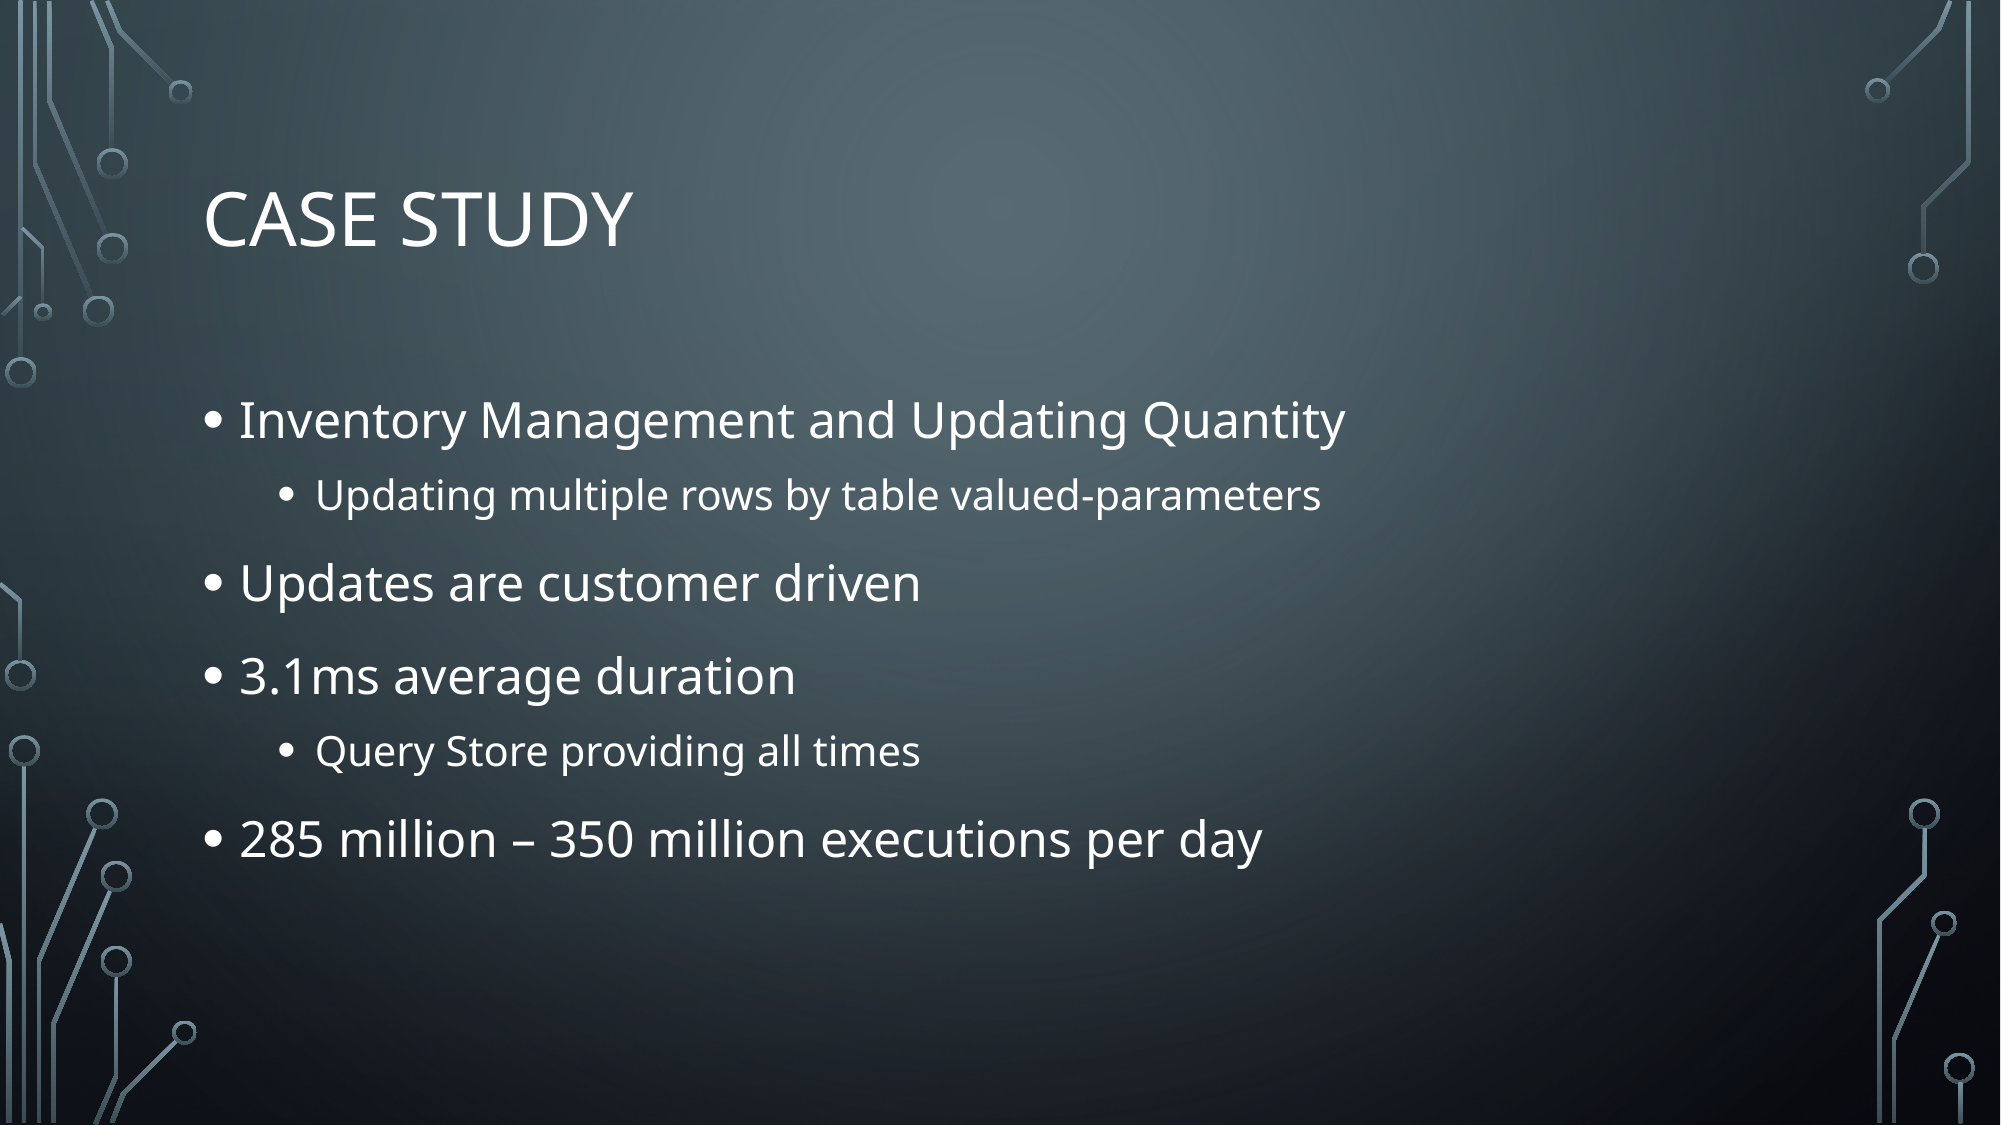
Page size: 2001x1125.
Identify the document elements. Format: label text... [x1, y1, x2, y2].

list Inventory Management and Updating Quantity Updating multiple rows by table valued-parameters Updates are customer driven 3.1ms average duration Query Store providing all times 285 million – 350 million executions per day [187, 369, 1813, 950]
title Case study [187, 101, 1813, 344]
